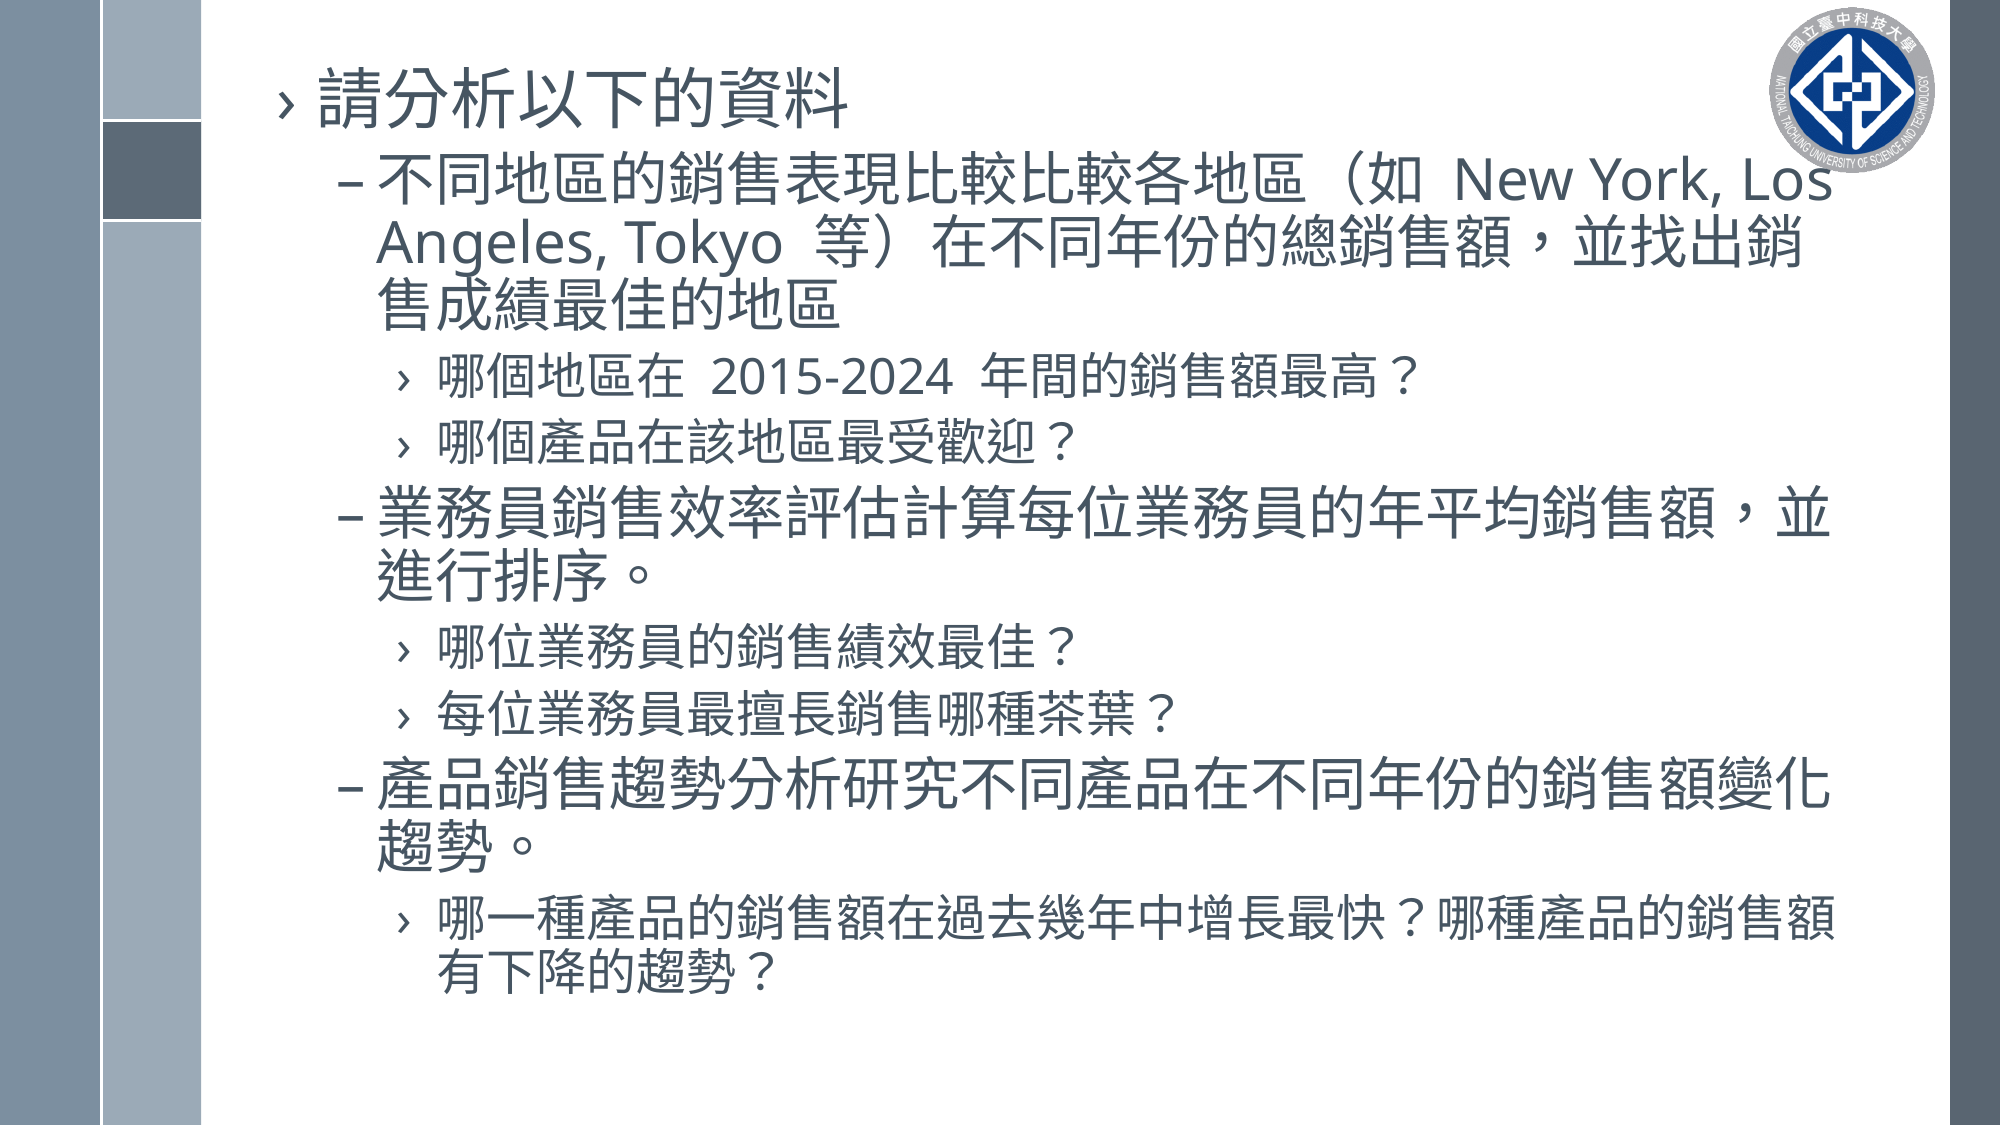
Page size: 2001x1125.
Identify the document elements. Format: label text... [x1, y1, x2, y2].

picture [1769, 7, 1935, 173]
list 請分析以下的資料 不同地區的銷售表現比較比較各地區（如 New York, Los Angeles, Tokyo 等）在不同年份的總銷售額，並找出銷售成績最佳的地區 哪個地區在 2015-2024 年間的銷售額最高？ 哪個產品在該地區最受歡迎？ 業務員銷售效率評估計算每位業務員的年平均銷售額，並進行排序。 哪位業務員的銷售績效最佳？ 每位業務員最擅長銷售哪種茶葉？ 產品銷售趨勢分析研究不同產品在不同年份的銷售額變化趨勢。 哪一種產品的銷售額在過去幾年中增長最快？哪種產品的銷售額有下降的趨勢？ [261, 58, 1867, 1013]
